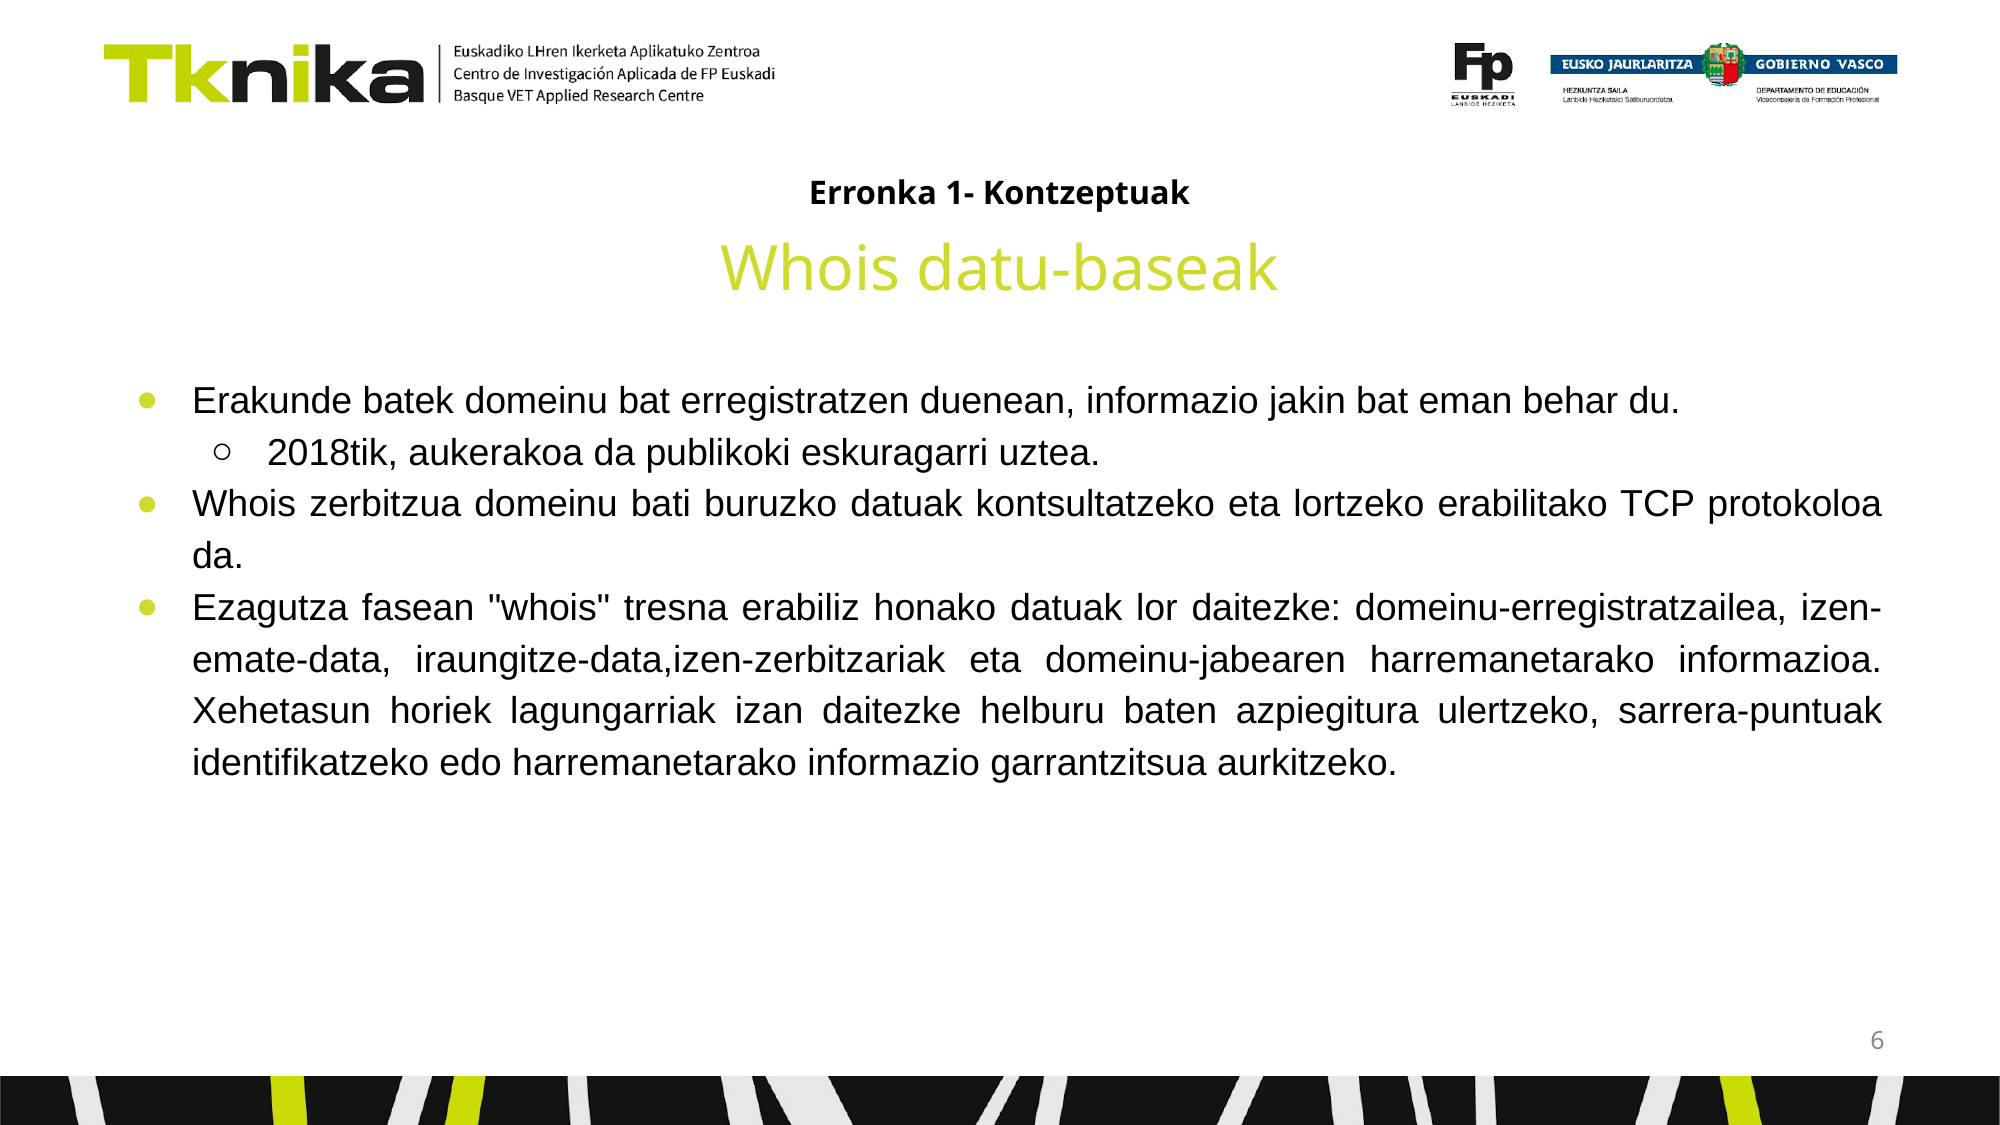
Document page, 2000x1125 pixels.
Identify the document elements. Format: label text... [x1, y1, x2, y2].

picture [0, 1076, 2000, 1125]
slide_number ‹#› [1433, 1011, 1900, 1072]
picture [102, 42, 1898, 106]
title Erronka 1- Kontzeptuak [99, 125, 1900, 220]
list Whois datu-baseak [102, 219, 1898, 291]
list Erakunde batek domeinu bat erregistratzen duenean, informazio jakin bat eman behar du. 2018tik, aukerakoa da publikoki eskuragarri uztea. Whois zerbitzua domeinu bati buruzko datuak kontsultatzeko eta lortzeko erabilitako TCP protokoloa da. Ezagutza fasean "whois" tresna erabiliz honako datuak lor daitezke: domeinu-erregistratzailea, izen-emate-data, iraungitze-data,izen-zerbitzariak eta domeinu-jabearen harremanetarako informazioa. Xehetasun horiek lagungarriak izan daitezke helburu baten azpiegitura ulertzeko, sarrera-puntuak identifikatzeko edo harremanetarako informazio garrantzitsua aurkitzeko. [102, 361, 1898, 988]
